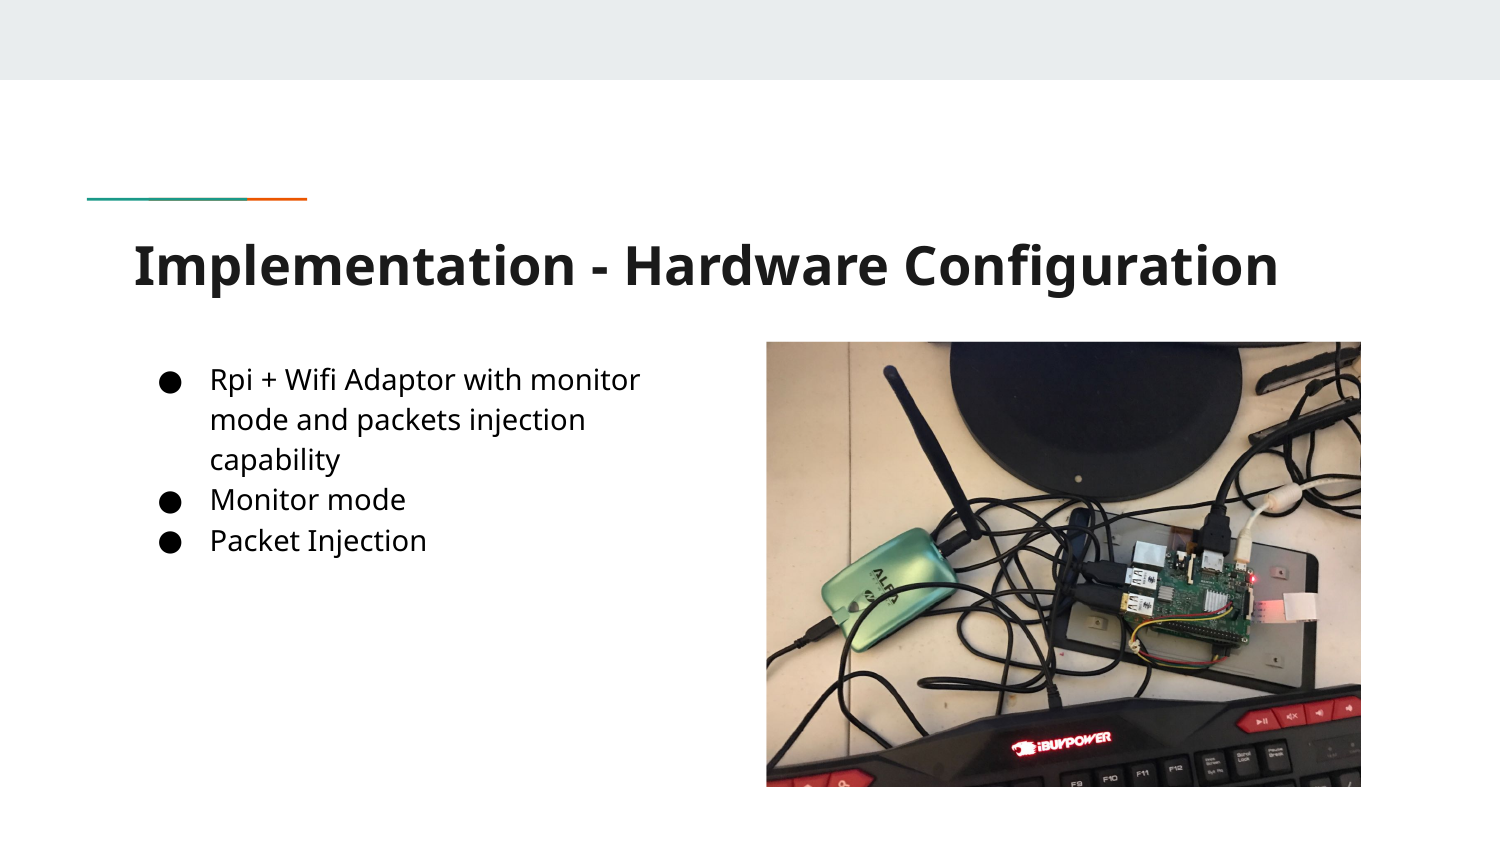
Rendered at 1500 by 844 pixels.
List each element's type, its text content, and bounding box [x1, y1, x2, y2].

title Implementation - Hardware Configuration [119, 216, 1381, 305]
picture [767, 266, 1360, 844]
list Rpi + Wifi Adaptor with monitor mode and packets injection capability Monitor mode Packet Injection [119, 341, 729, 787]
